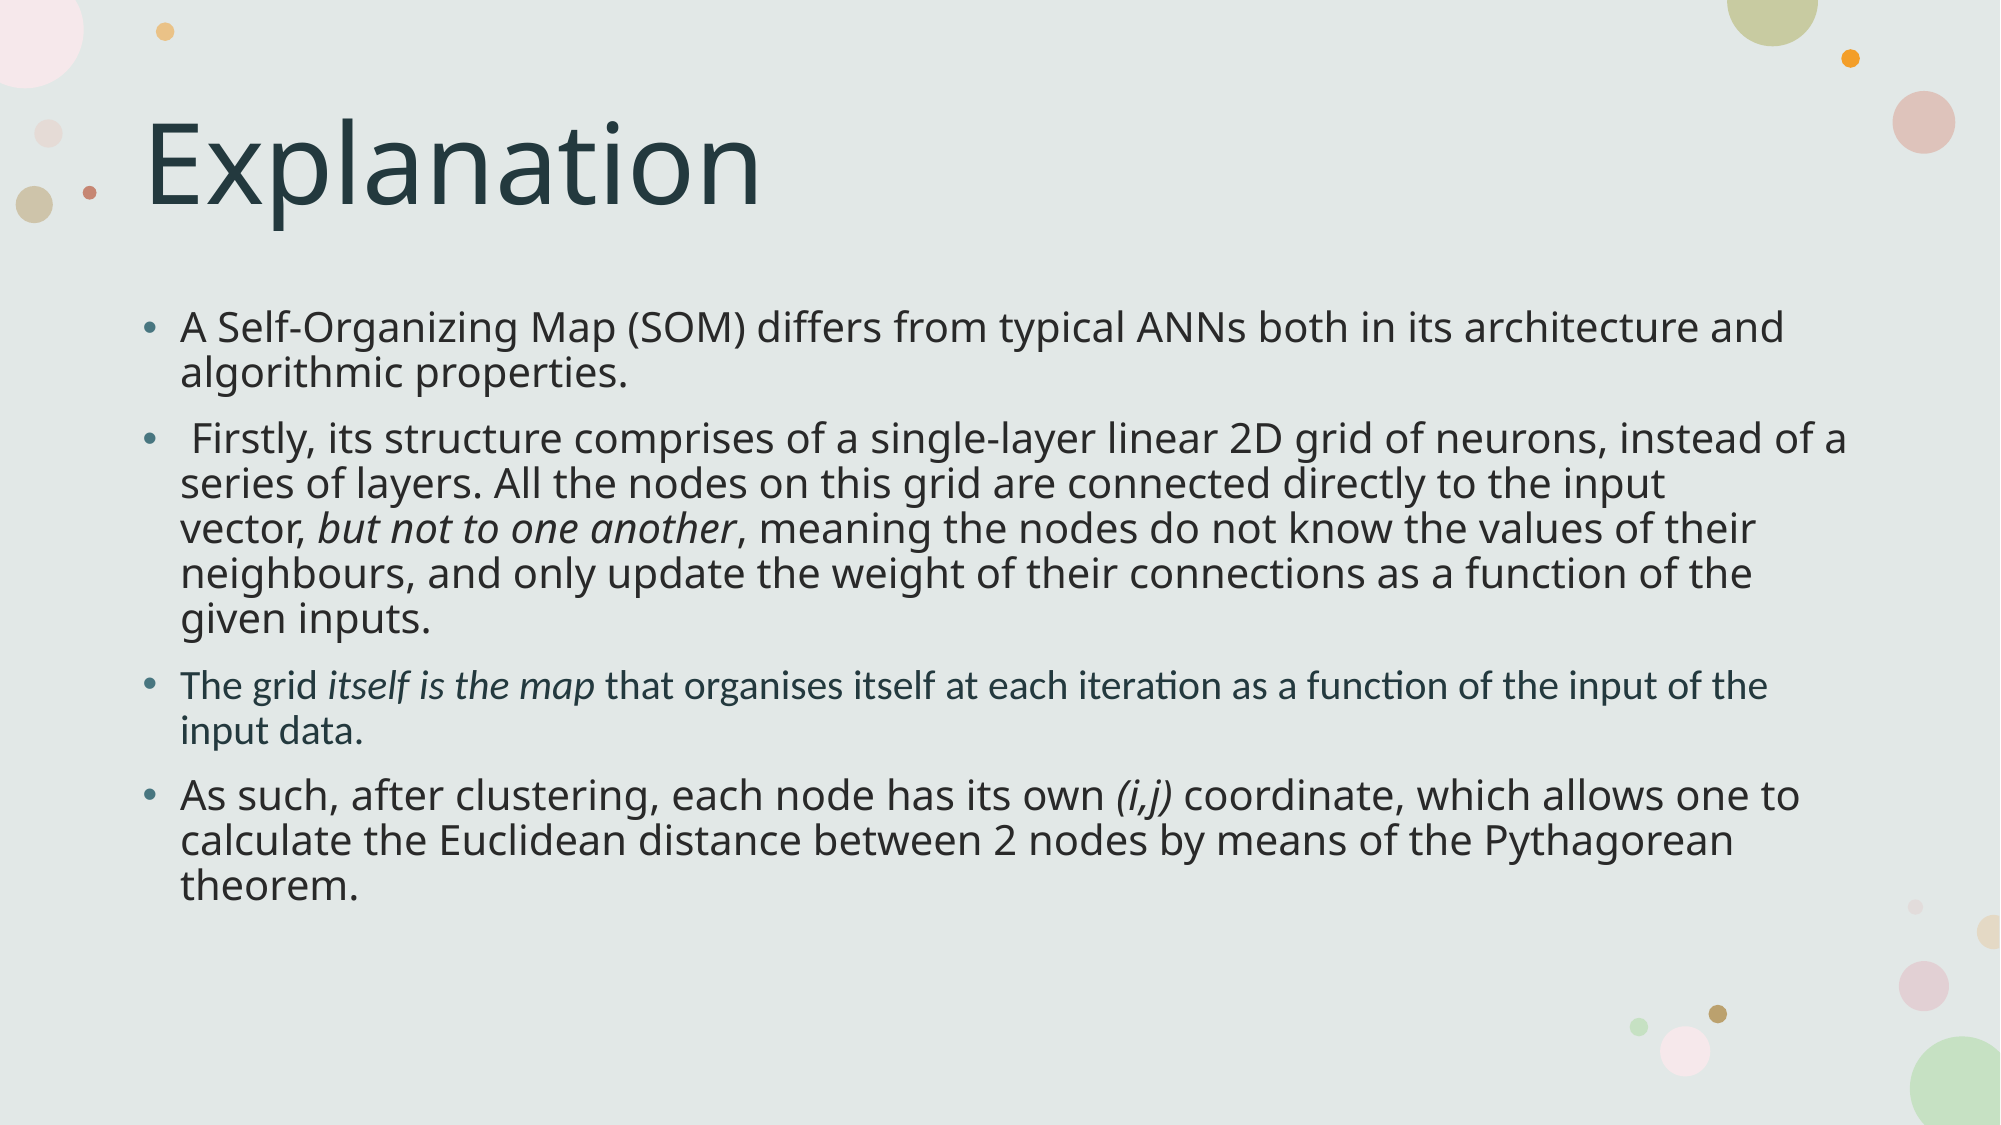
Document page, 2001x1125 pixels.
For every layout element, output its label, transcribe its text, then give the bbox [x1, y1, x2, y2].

list A Self-Organizing Map (SOM) differs from typical ANNs both in its architecture and algorithmic properties. Firstly, its structure comprises of a single-layer linear 2D grid of neurons, instead of a series of layers. All the nodes on this grid are connected directly to the input vector, but not to one another, meaning the nodes do not know the values of their neighbours, and only update the weight of their connections as a function of the given inputs. The grid itself is the map that organises itself at each iteration as a function of the input of the input data. As such, after clustering, each node has its own (i,j) coordinate, which allows one to calculate the Euclidean distance between 2 nodes by means of the Pythagorean theorem. [127, 299, 1877, 1014]
title Explanation [127, 59, 1877, 278]
